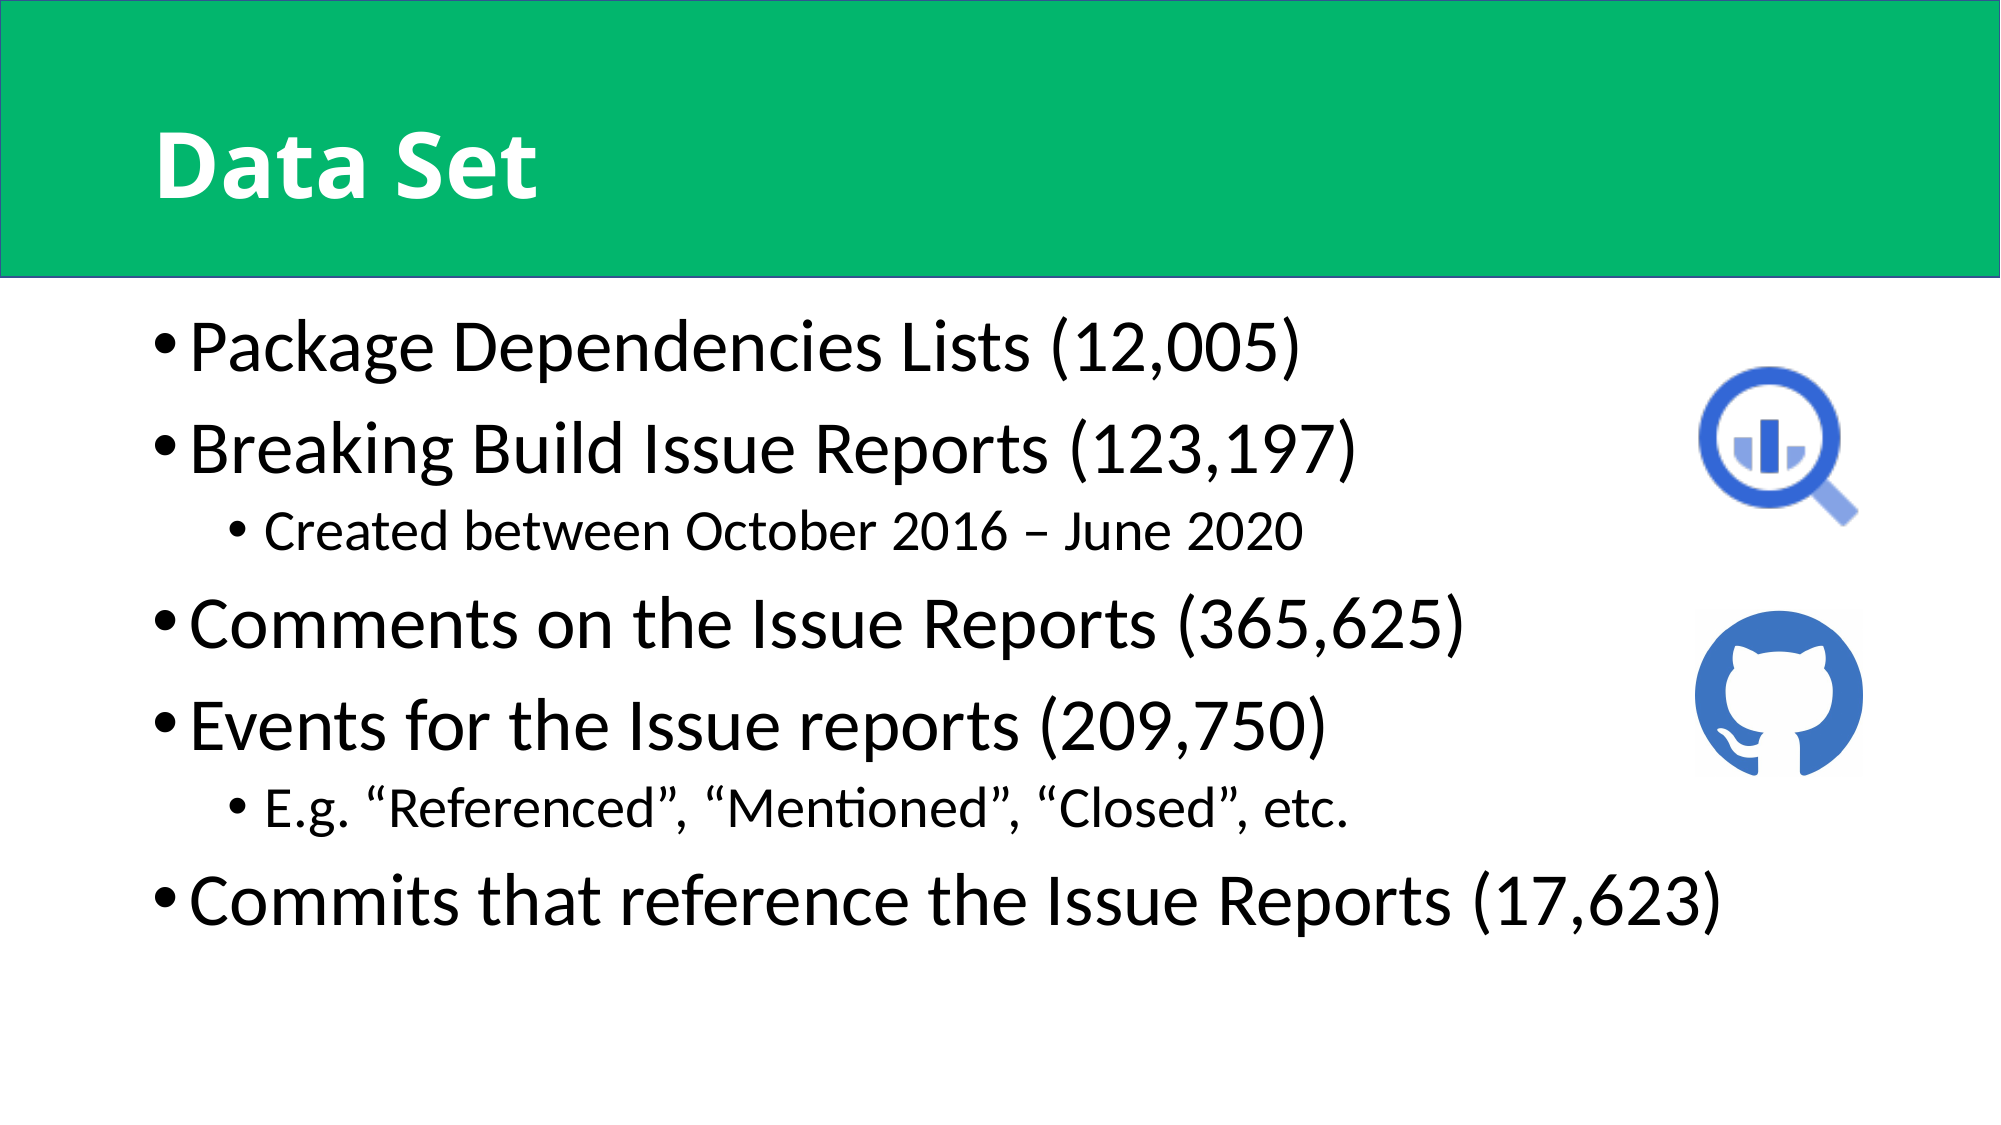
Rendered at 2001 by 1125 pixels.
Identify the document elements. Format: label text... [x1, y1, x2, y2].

picture [1673, 341, 1885, 553]
list Package Dependencies Lists (12,005) Breaking Build Issue Reports (123,197) Created between October 2016 – June 2020 Comments on the Issue Reports (365,625) Events for the Issue reports (209,750) E.g. “Referenced”, “Mentioned”, “Closed”, etc. Commits that reference the Issue Reports (17,623) [137, 299, 1863, 1014]
title Data Set [137, 59, 1863, 278]
text_box [0, 0, 2000, 278]
picture [1695, 609, 1863, 777]
